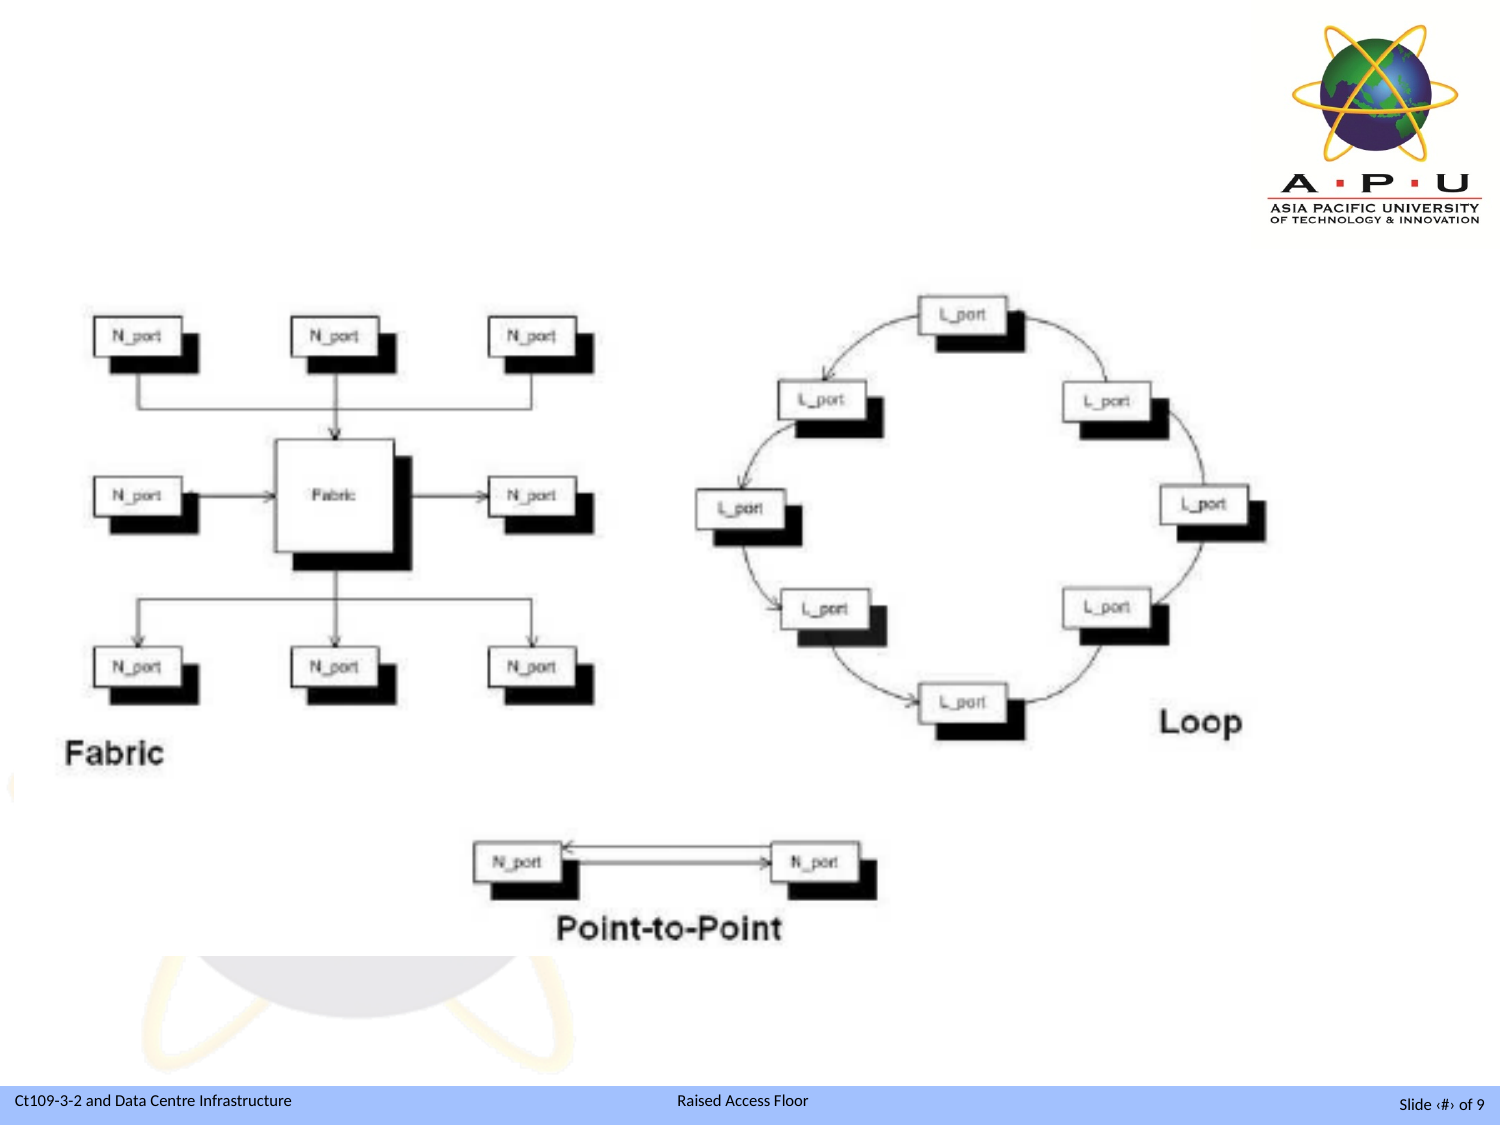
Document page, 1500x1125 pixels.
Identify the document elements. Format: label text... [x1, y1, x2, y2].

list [14, 263, 1301, 956]
footer Slide ‹#› of 9 [1024, 1086, 1500, 1125]
picture [1251, 0, 1500, 249]
